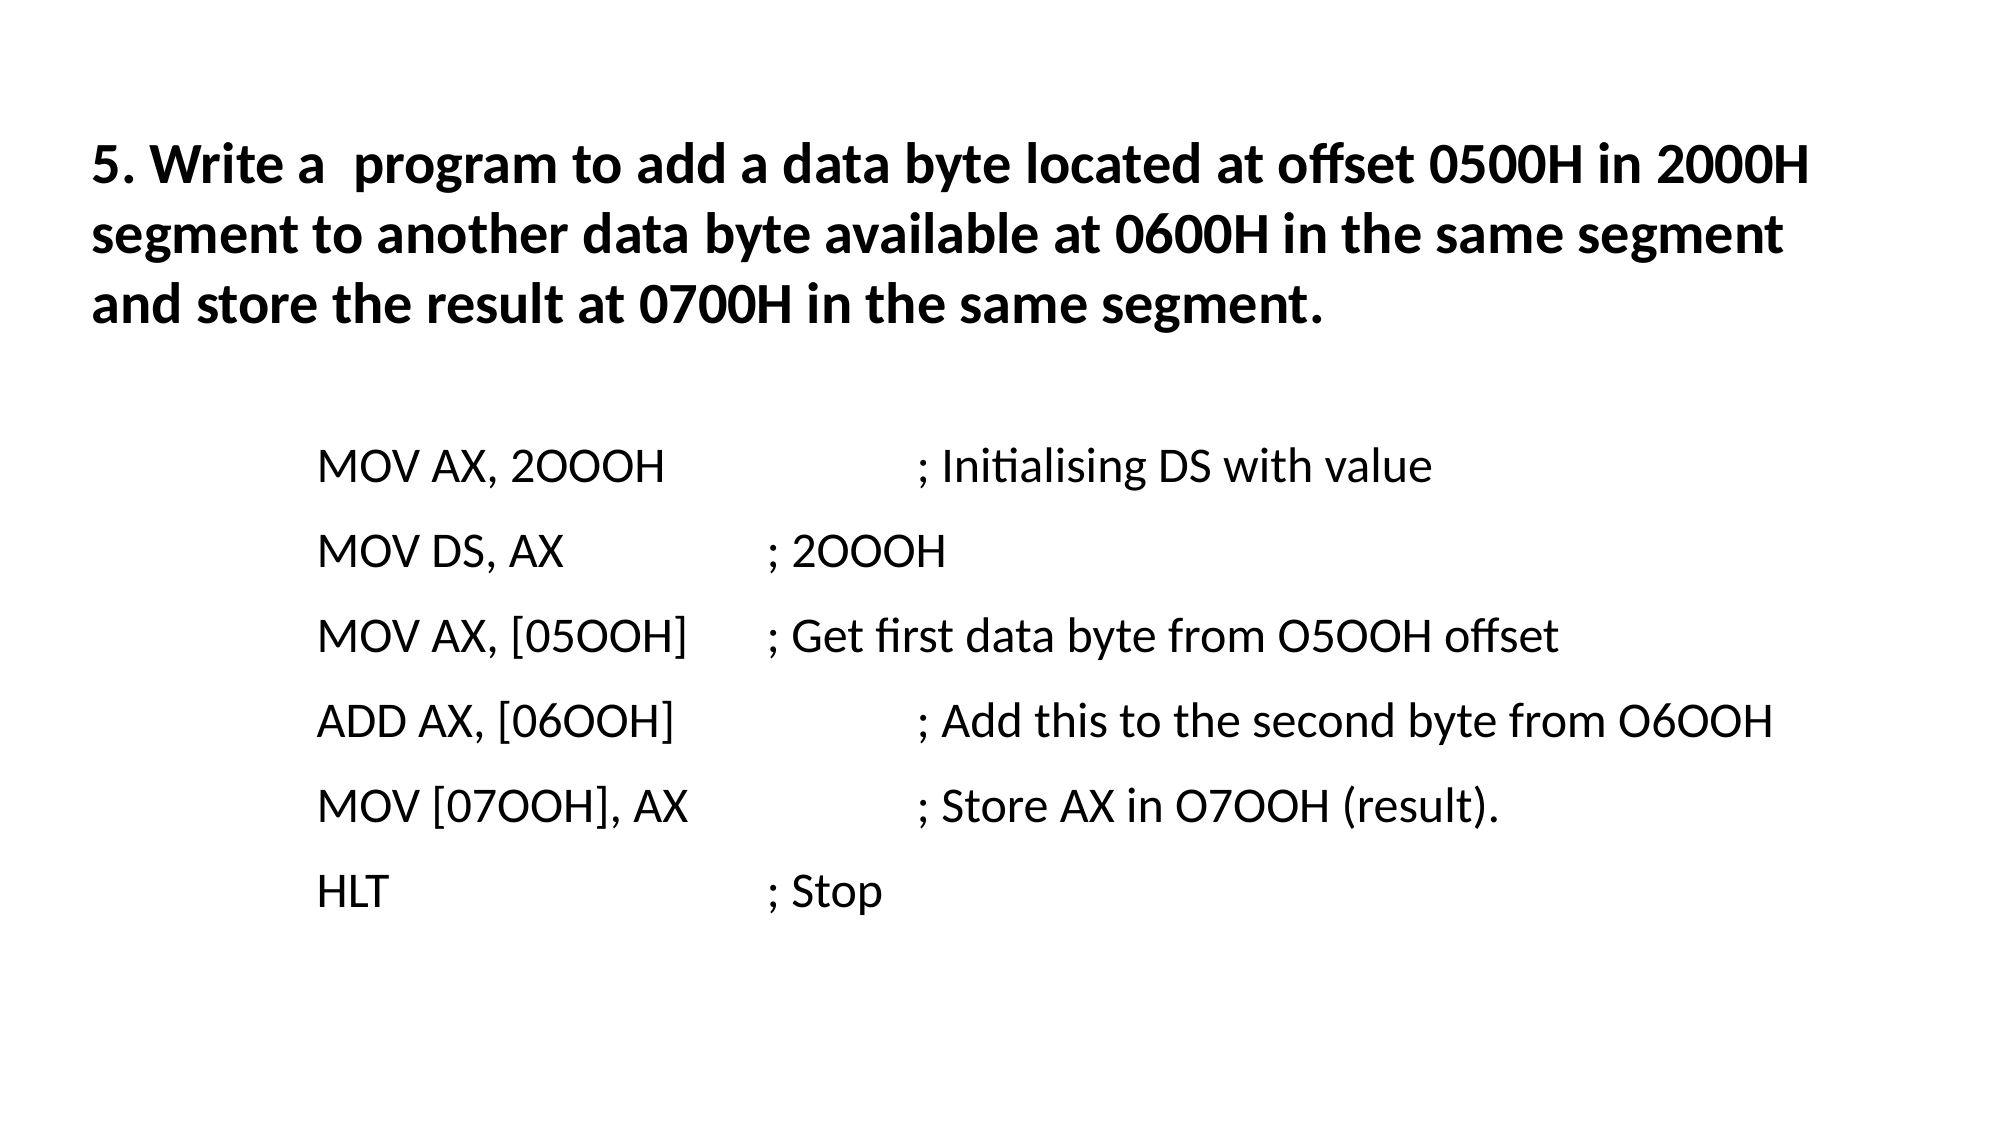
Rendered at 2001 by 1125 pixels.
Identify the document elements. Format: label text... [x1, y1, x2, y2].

text_box 5. Write a program to add a data byte located at offset 0500H in 2000H segment to another data byte available at 0600H in the same segment and store the result at 0700H in the same segment. MOV AX, 2OOOH ; Initialising DS with value MOV DS, AX ; 2OOOH MOV AX, [05OOH] ; Get first data byte from O5OOH offset ADD AX, [06OOH] ; Add this to the second byte from O6OOH MOV [07OOH], AX ; Store AX in O7OOH (result). HLT ; Stop [76, 117, 1903, 926]
